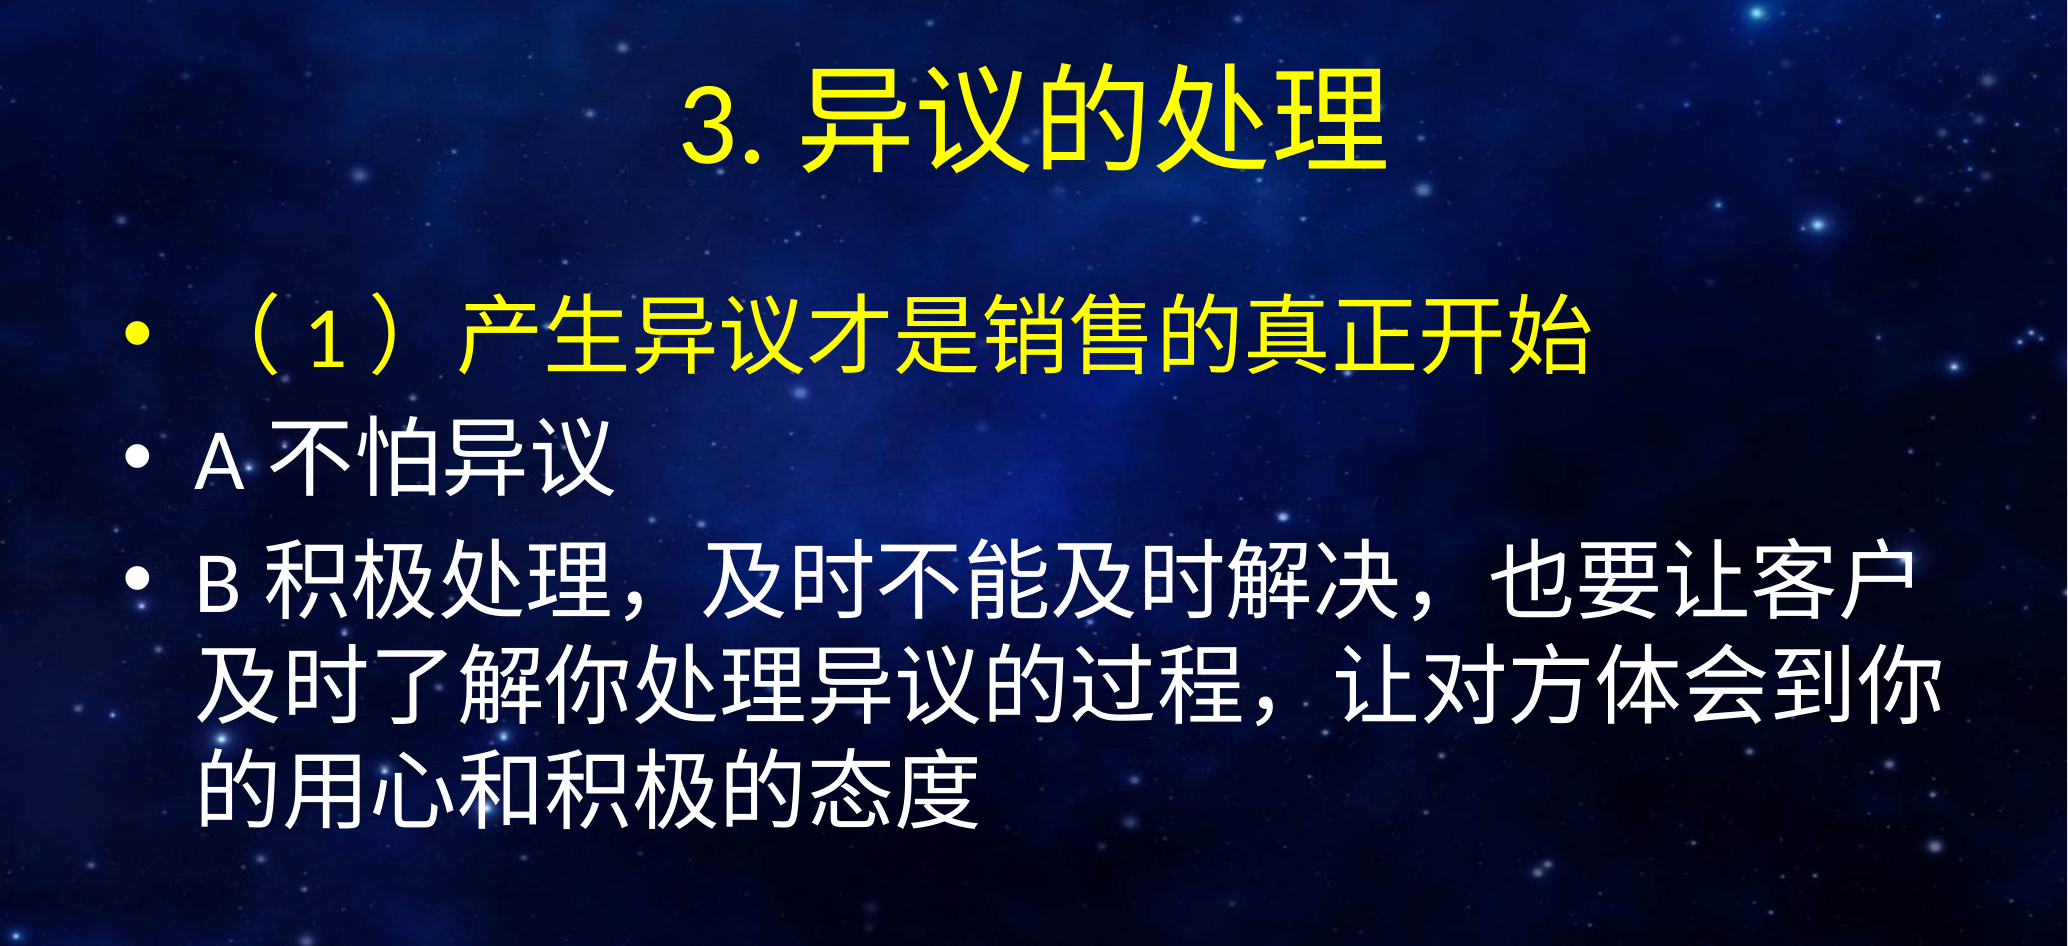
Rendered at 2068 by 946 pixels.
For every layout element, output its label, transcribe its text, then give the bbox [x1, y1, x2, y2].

list （1）产生异议才是销售的真正开始 A不怕异议 B积极处理，及时不能及时解决，也要让客户及时了解你处理异议的过程，让对方体会到你的用心和积极的态度 [103, 147, 2032, 845]
picture [0, 0, 2068, 946]
title 3.异议的处理 [103, 37, 1965, 147]
